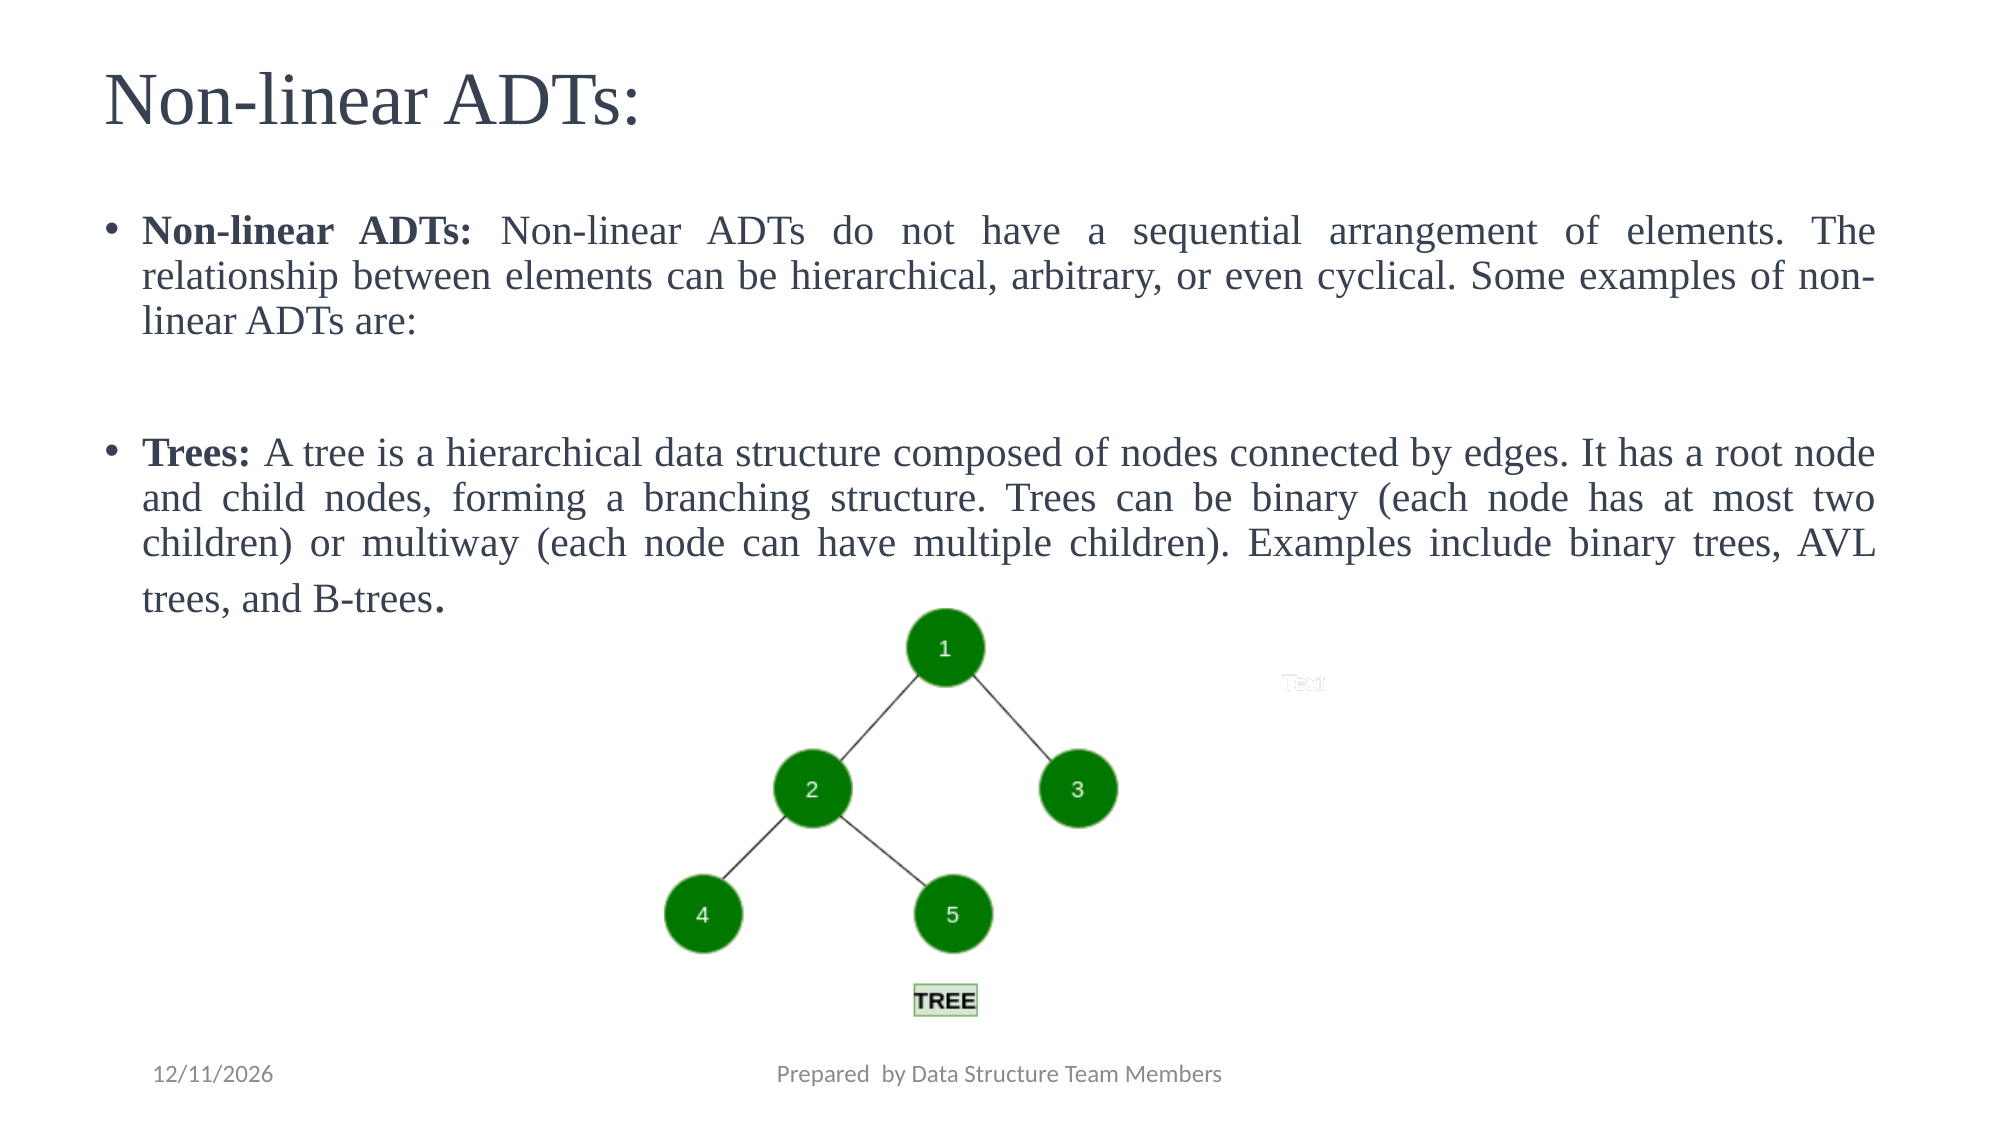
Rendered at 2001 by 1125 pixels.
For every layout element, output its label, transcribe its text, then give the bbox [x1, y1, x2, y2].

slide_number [137, 1042, 588, 1103]
picture [664, 608, 1336, 1125]
title Non-linear ADTs: [89, 21, 1815, 179]
list Non-linear ADTs: Non-linear ADTs do not have a sequential arrangement of elements. The relationship between elements can be hierarchical, arbitrary, or even cyclical. Some examples of non-linear ADTs are: Trees: A tree is a hierarchical data structure composed of nodes connected by edges. It has a root node and child nodes, forming a branching structure. Trees can be binary (each node has at most two children) or multiway (each node can have multiple children). Examples include binary trees, AVL trees, and B-trees. [89, 201, 1893, 1017]
